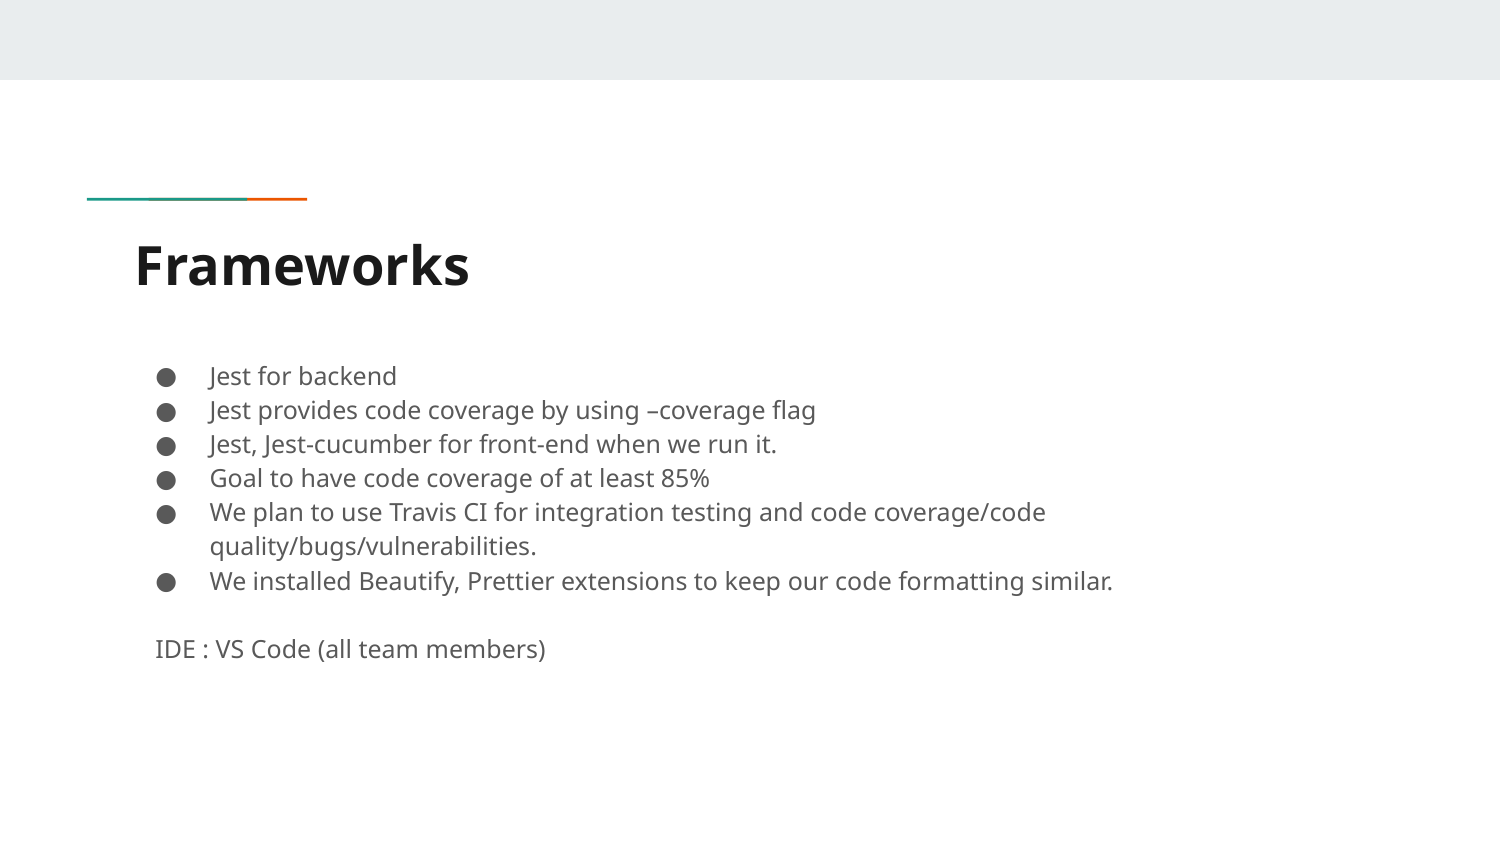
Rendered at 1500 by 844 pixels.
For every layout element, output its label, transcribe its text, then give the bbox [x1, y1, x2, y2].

title Frameworks [119, 216, 1381, 305]
list Jest for backend Jest provides code coverage by using –coverage flag Jest, Jest-cucumber for front-end when we run it. Goal to have code coverage of at least 85% We plan to use Travis CI for integration testing and code coverage/code quality/bugs/vulnerabilities. We installed Beautify, Prettier extensions to keep our code formatting similar. IDE : VS Code (all team members) [119, 341, 1381, 792]
